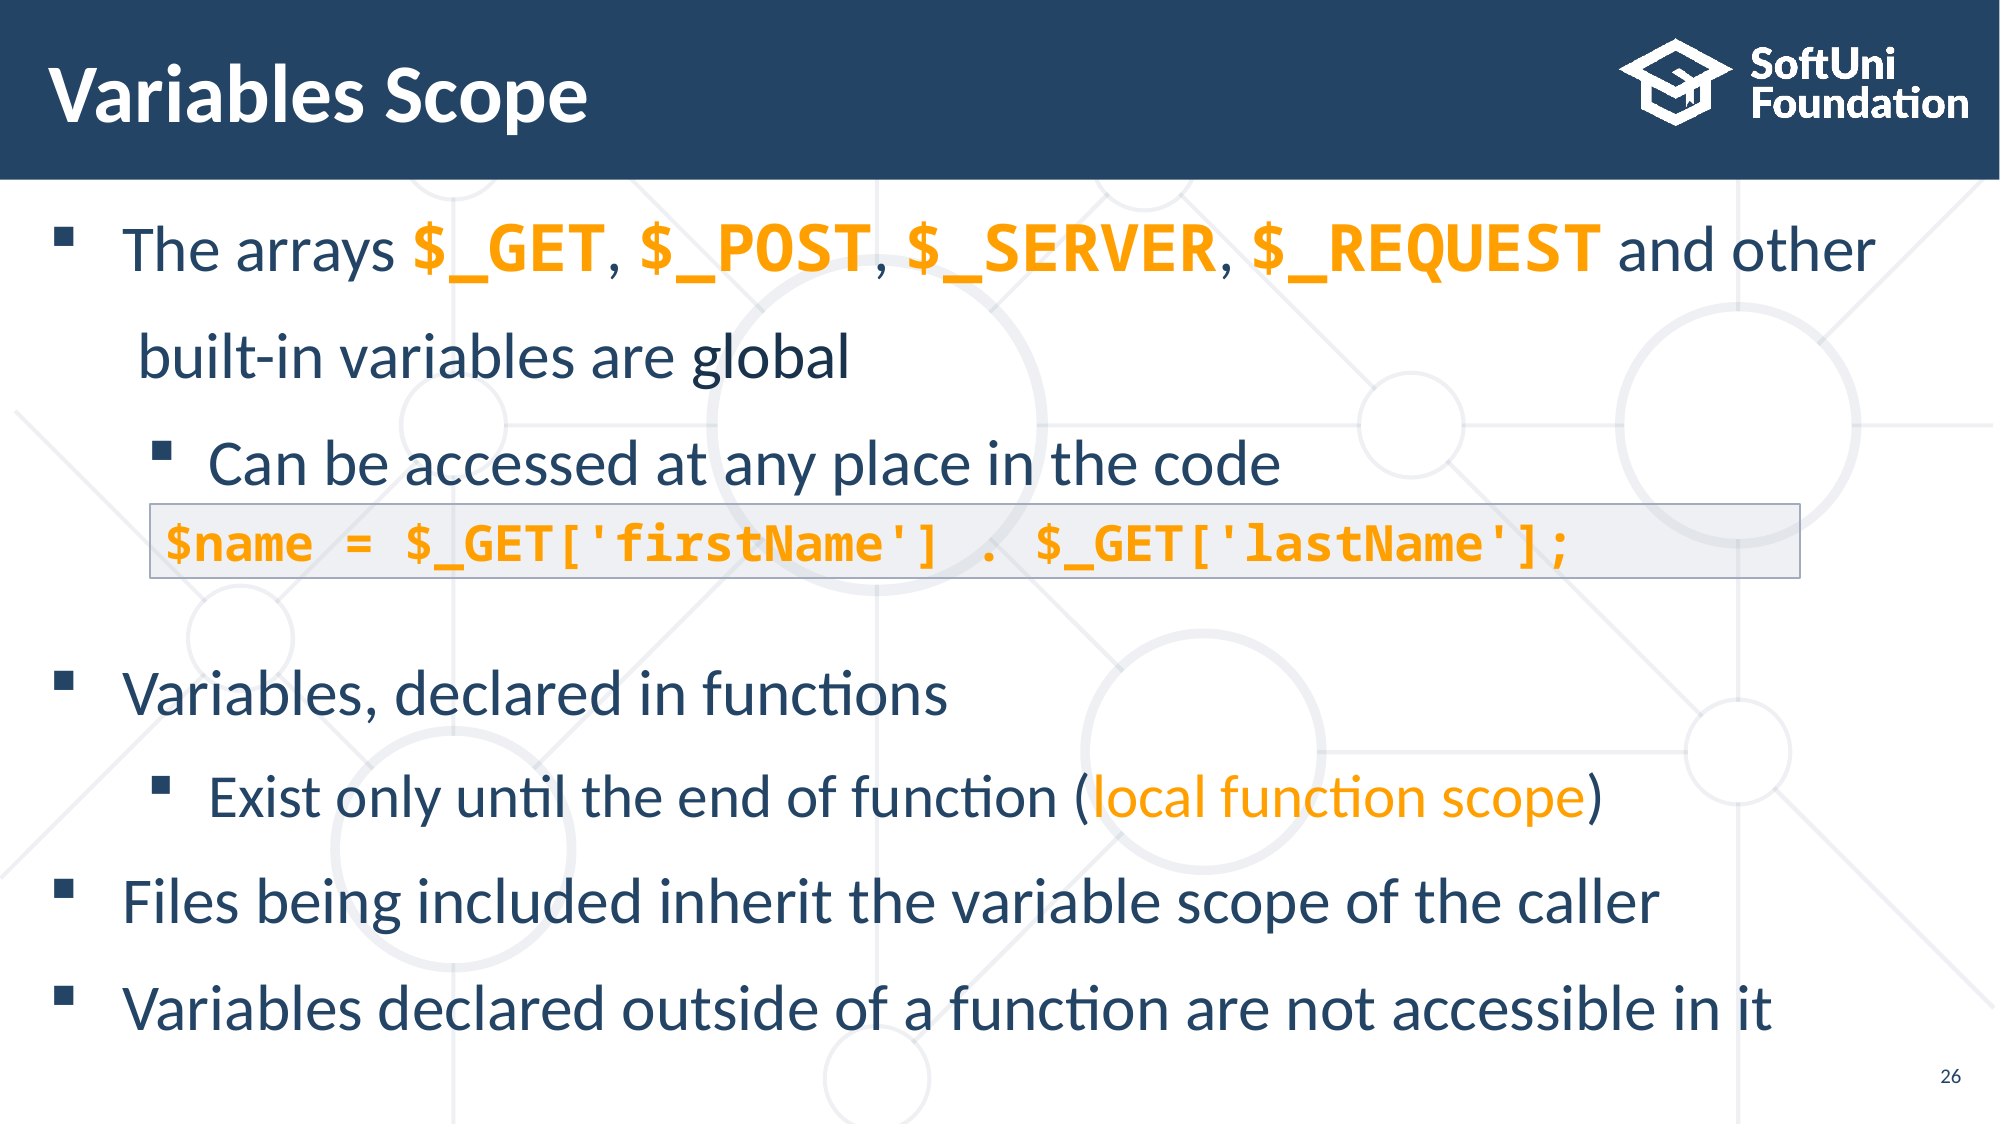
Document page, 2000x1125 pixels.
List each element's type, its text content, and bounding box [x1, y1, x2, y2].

list The arrays $_GET, $_POST, $_SERVER, $_REQUEST and other built-in variables are global Can be accessed at any place in the code Variables, declared in functions Exist only until the end of function (local function scope) Files being included inherit the variable scope of the caller Variables declared outside of a function are not accessible in it [31, 196, 1970, 1050]
title Variables Scope [31, 16, 1591, 162]
picture [1618, 38, 1968, 126]
slide_number 26 [1896, 1049, 1968, 1101]
text_box $name = $_GET['firstName'] . $_GET['lastName']; [149, 503, 1800, 579]
